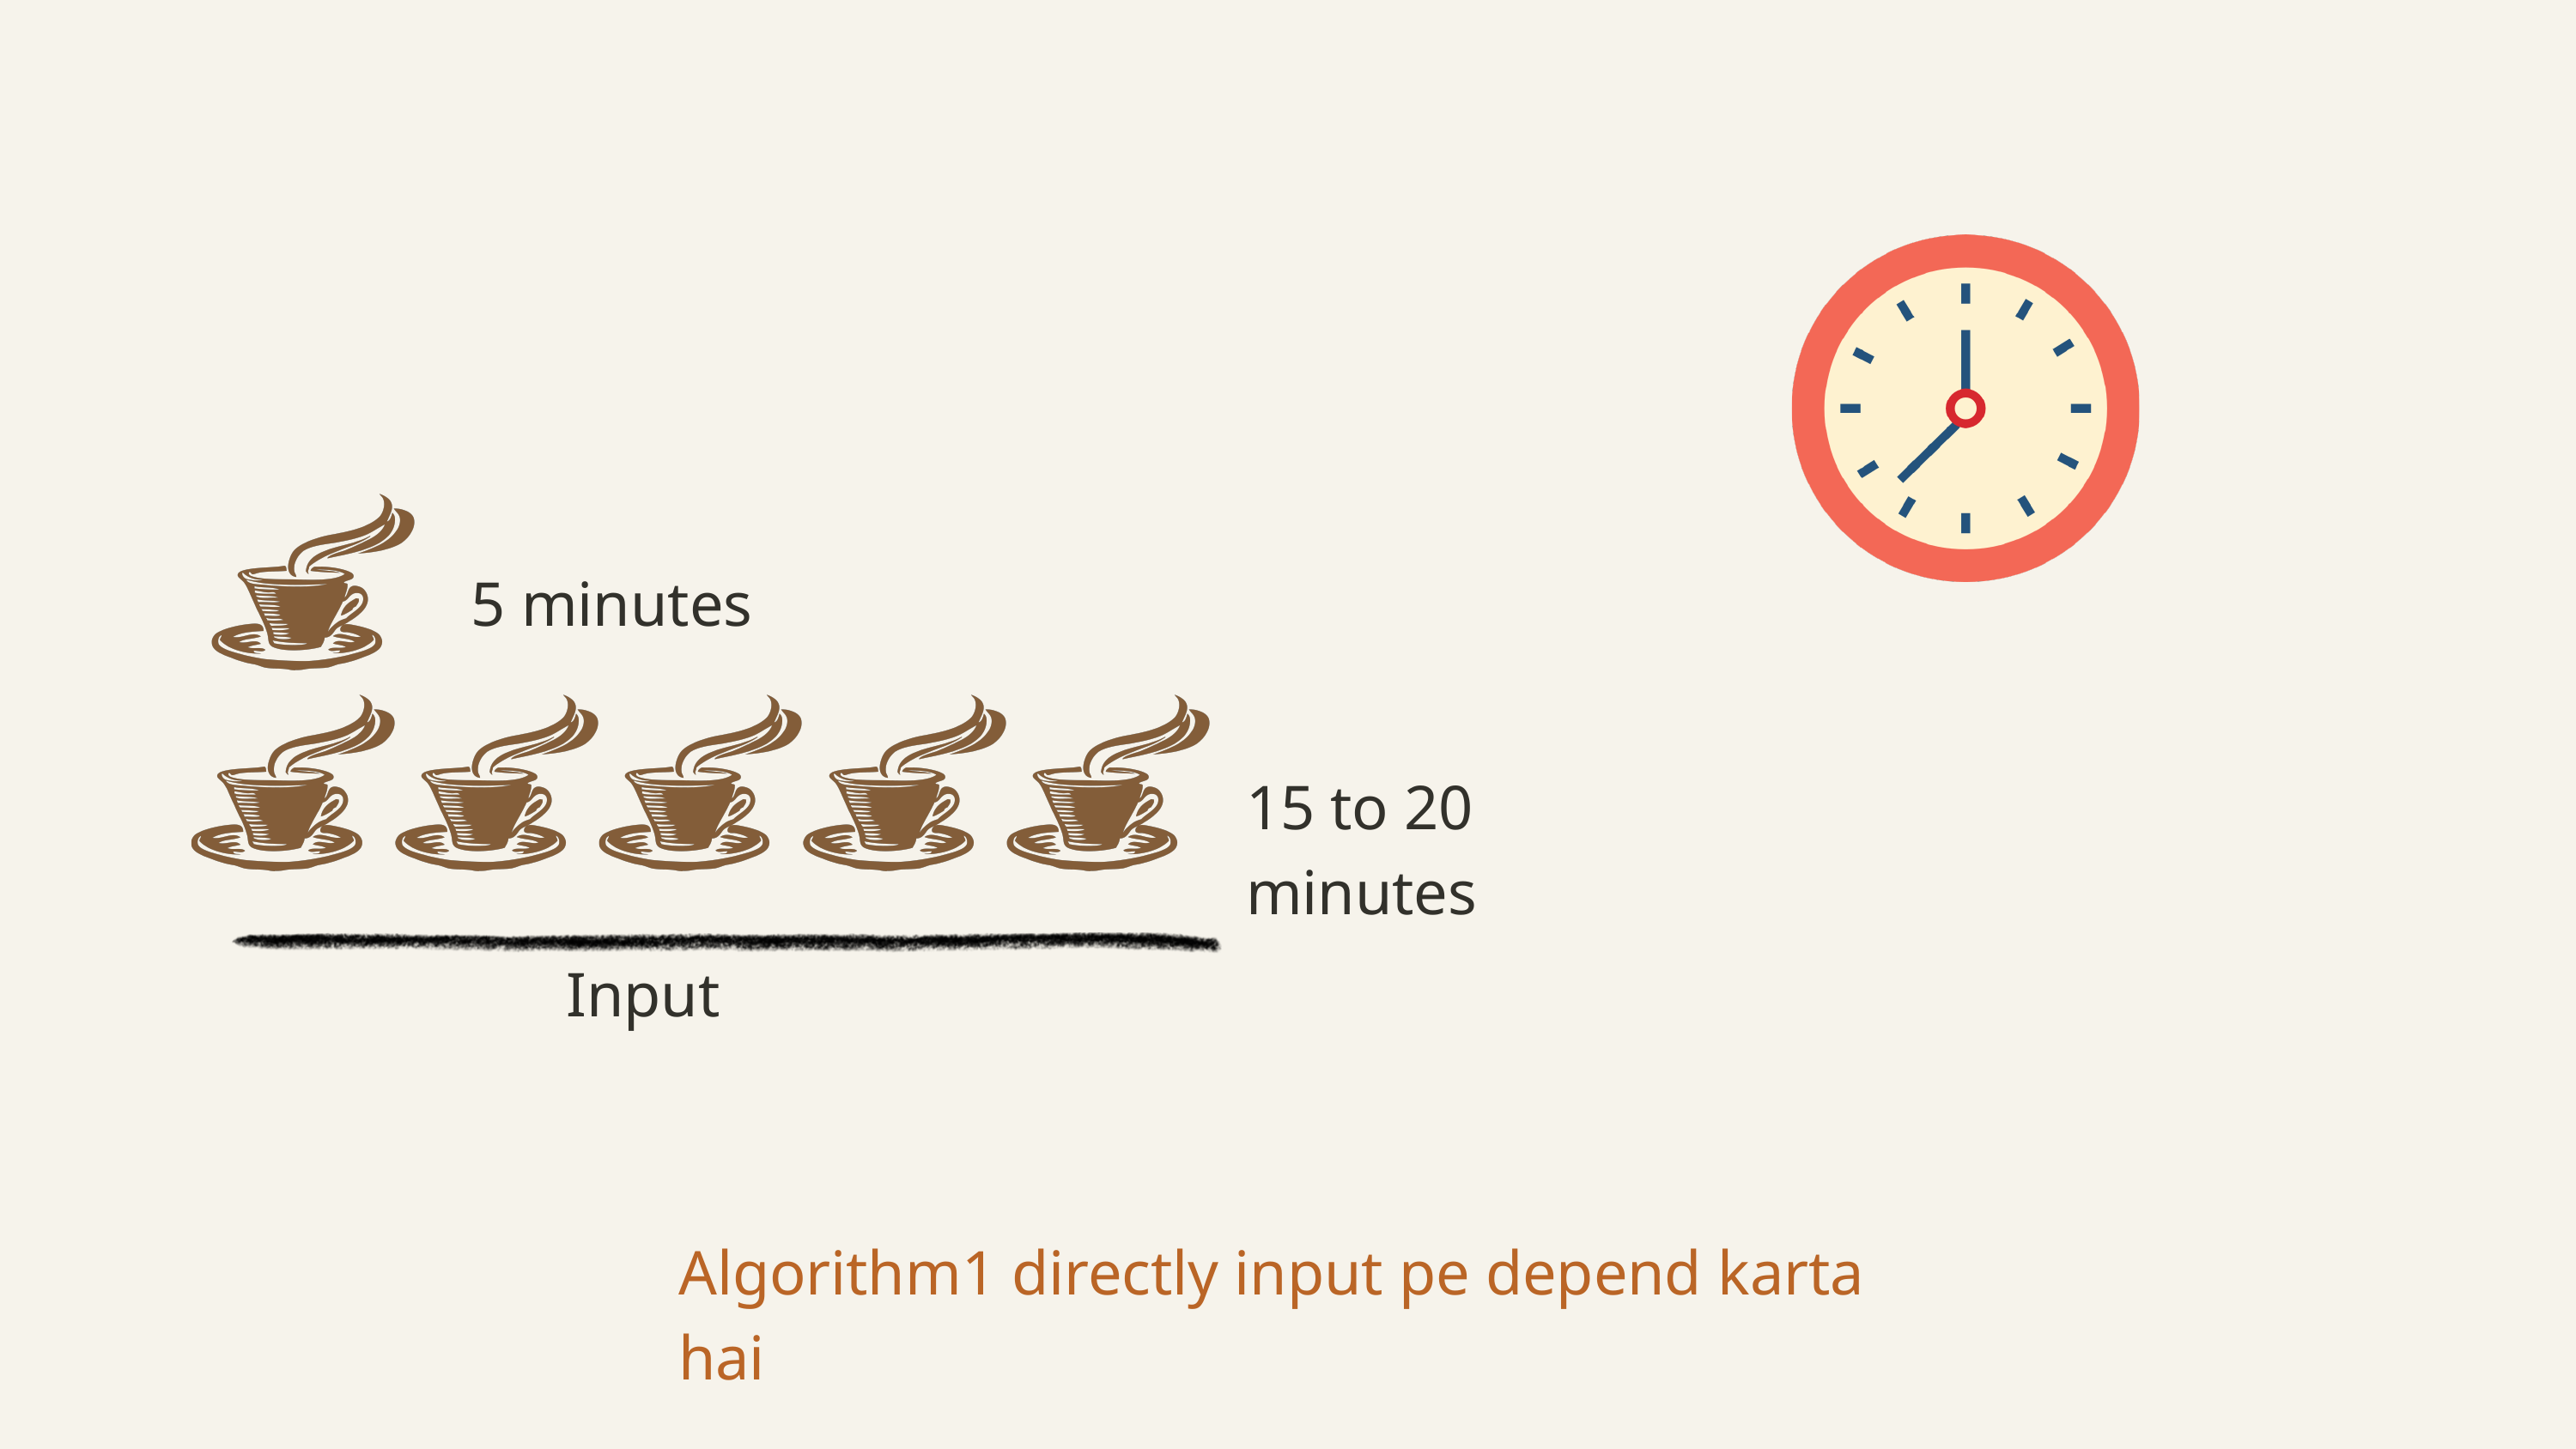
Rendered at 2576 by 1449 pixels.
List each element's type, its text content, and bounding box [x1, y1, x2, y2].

text_box [598, 694, 802, 871]
text_box [802, 694, 1006, 871]
text_box Algorithm1 directly input pe depend karta hai [678, 1222, 1898, 1392]
text_box [211, 494, 416, 670]
text_box [395, 694, 598, 871]
text_box [1006, 694, 1211, 871]
text_box [191, 694, 395, 871]
text_box [211, 931, 1242, 955]
text_box 5 minutes [471, 554, 837, 639]
text_box Input [566, 944, 727, 1029]
text_box [1791, 234, 2140, 582]
text_box 15 to 20 minutes [1246, 757, 1718, 927]
